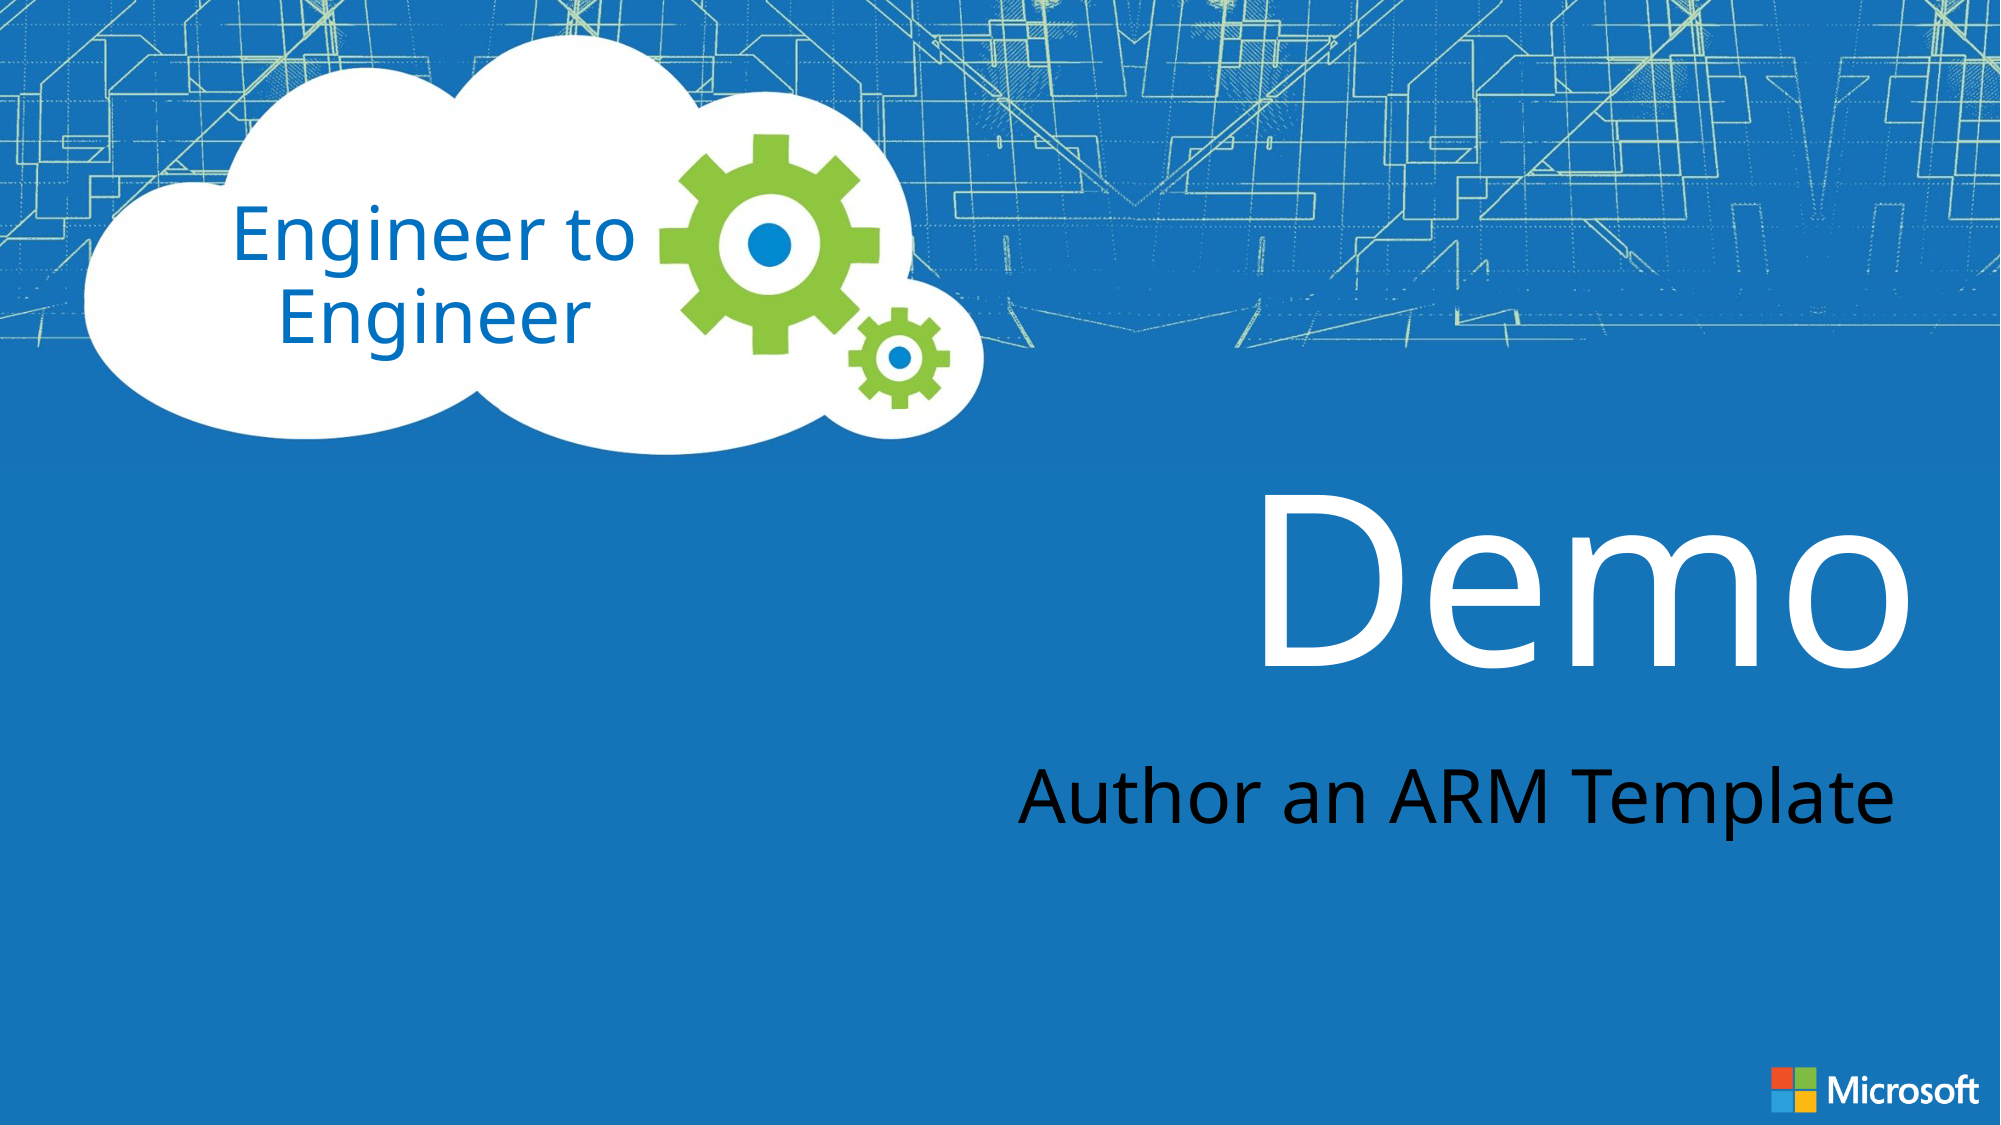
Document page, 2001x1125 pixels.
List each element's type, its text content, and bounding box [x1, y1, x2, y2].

picture [1770, 1066, 1980, 1113]
list Author an ARM Template [77, 743, 1922, 856]
picture [0, 0, 2000, 469]
